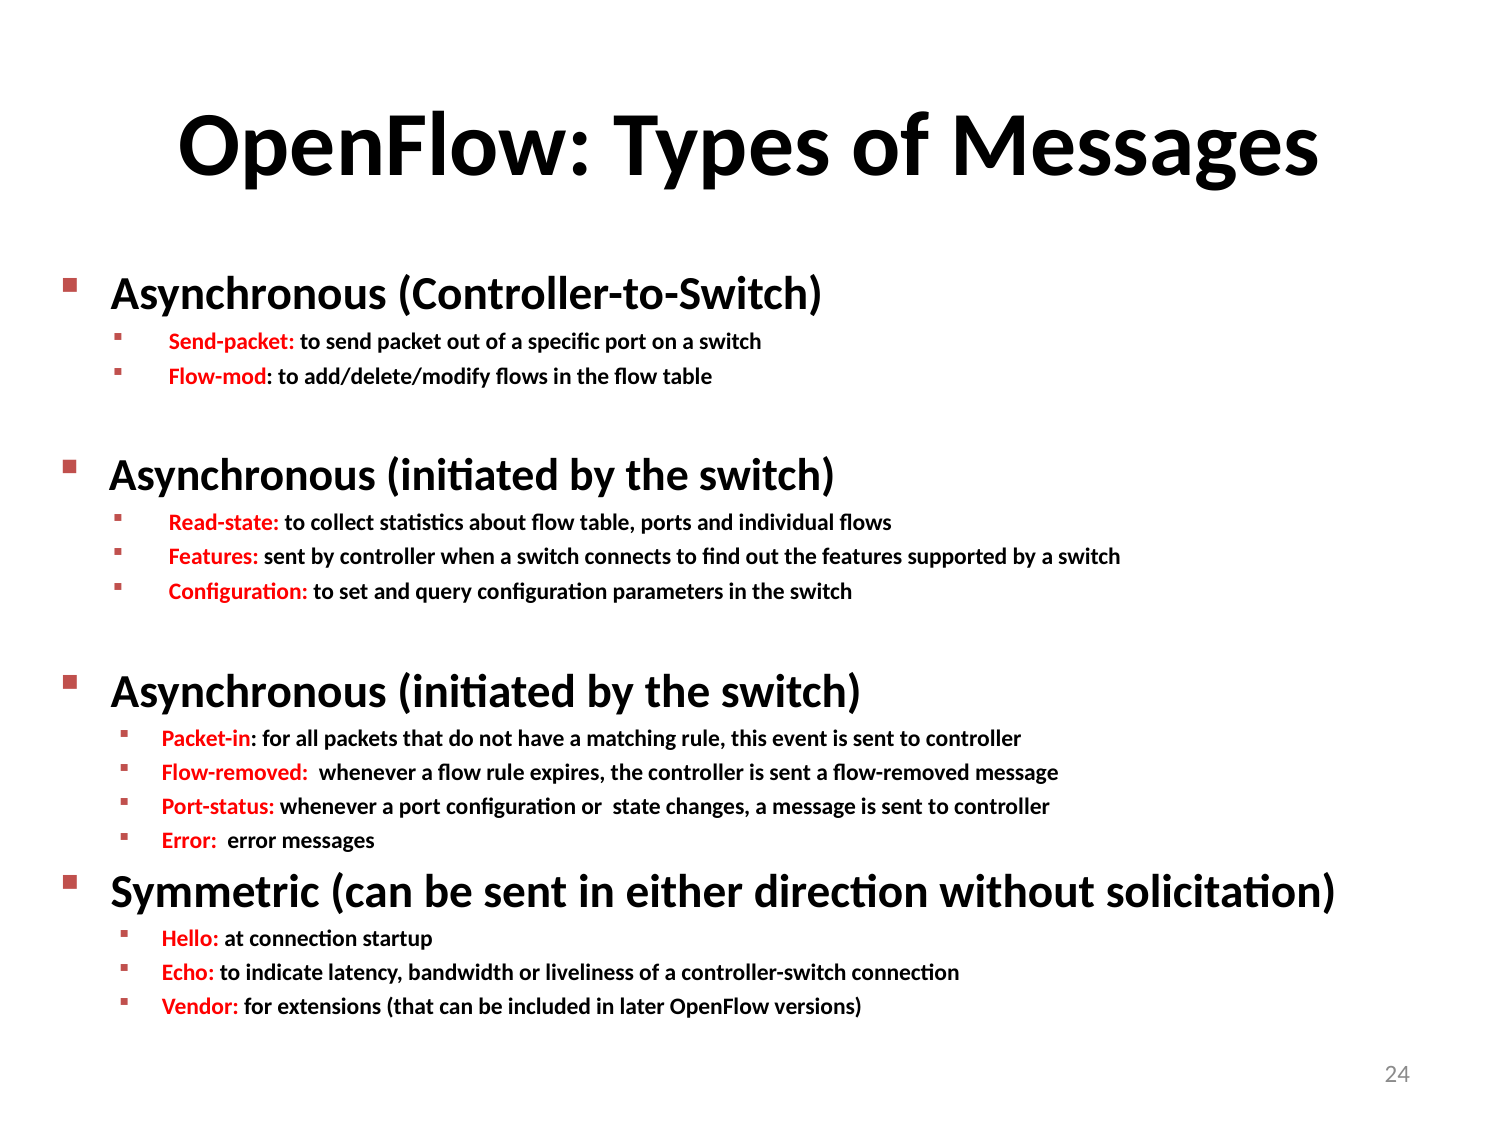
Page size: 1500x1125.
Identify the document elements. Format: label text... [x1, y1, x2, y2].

list Asynchronous (Controller-to-Switch) Send-packet: to send packet out of a specific port on a switch Flow-mod: to add/delete/modify flows in the flow table Asynchronous (initiated by the switch) Read-state: to collect statistics about flow table, ports and individual flows Features: sent by controller when a switch connects to find out the features supported by a switch Configuration: to set and query configuration parameters in the switch Asynchronous (initiated by the switch) Packet-in: for all packets that do not have a matching rule, this event is sent to controller Flow-removed: whenever a flow rule expires, the controller is sent a flow-removed message Port-status: whenever a port configuration or state changes, a message is sent to controller Error: error messages Symmetric (can be sent in either direction without solicitation) Hello: at connection startup Echo: to indicate latency, bandwidth or liveliness of a controller-switch connection Vendor: for extensions (that can be included in later OpenFlow versions) [44, 255, 1500, 1031]
title OpenFlow: Types of Messages [75, 45, 1425, 233]
slide_number 24 [1074, 1042, 1425, 1103]
